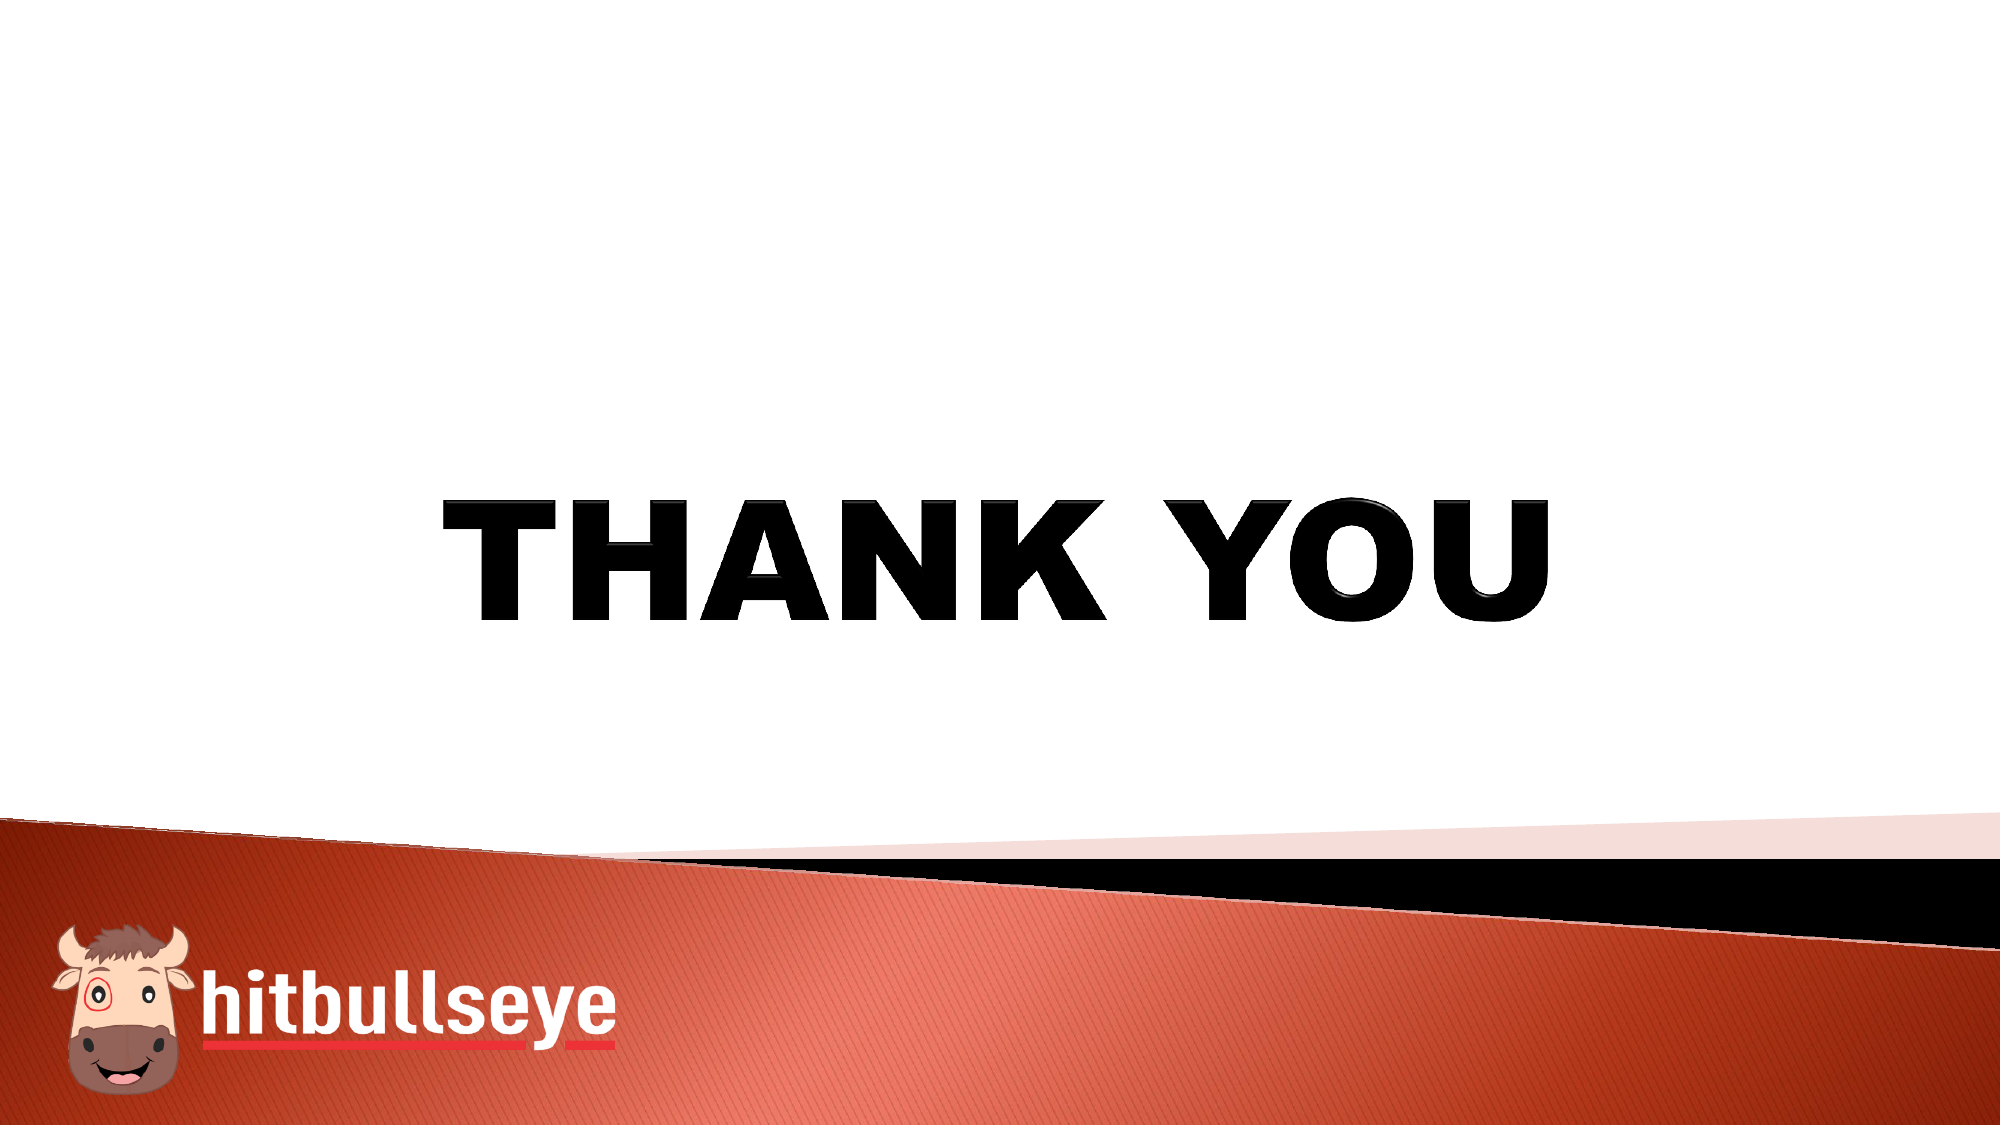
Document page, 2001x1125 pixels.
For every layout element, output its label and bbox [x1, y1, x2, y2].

text_box [0, 812, 2000, 1125]
picture [443, 496, 1549, 622]
